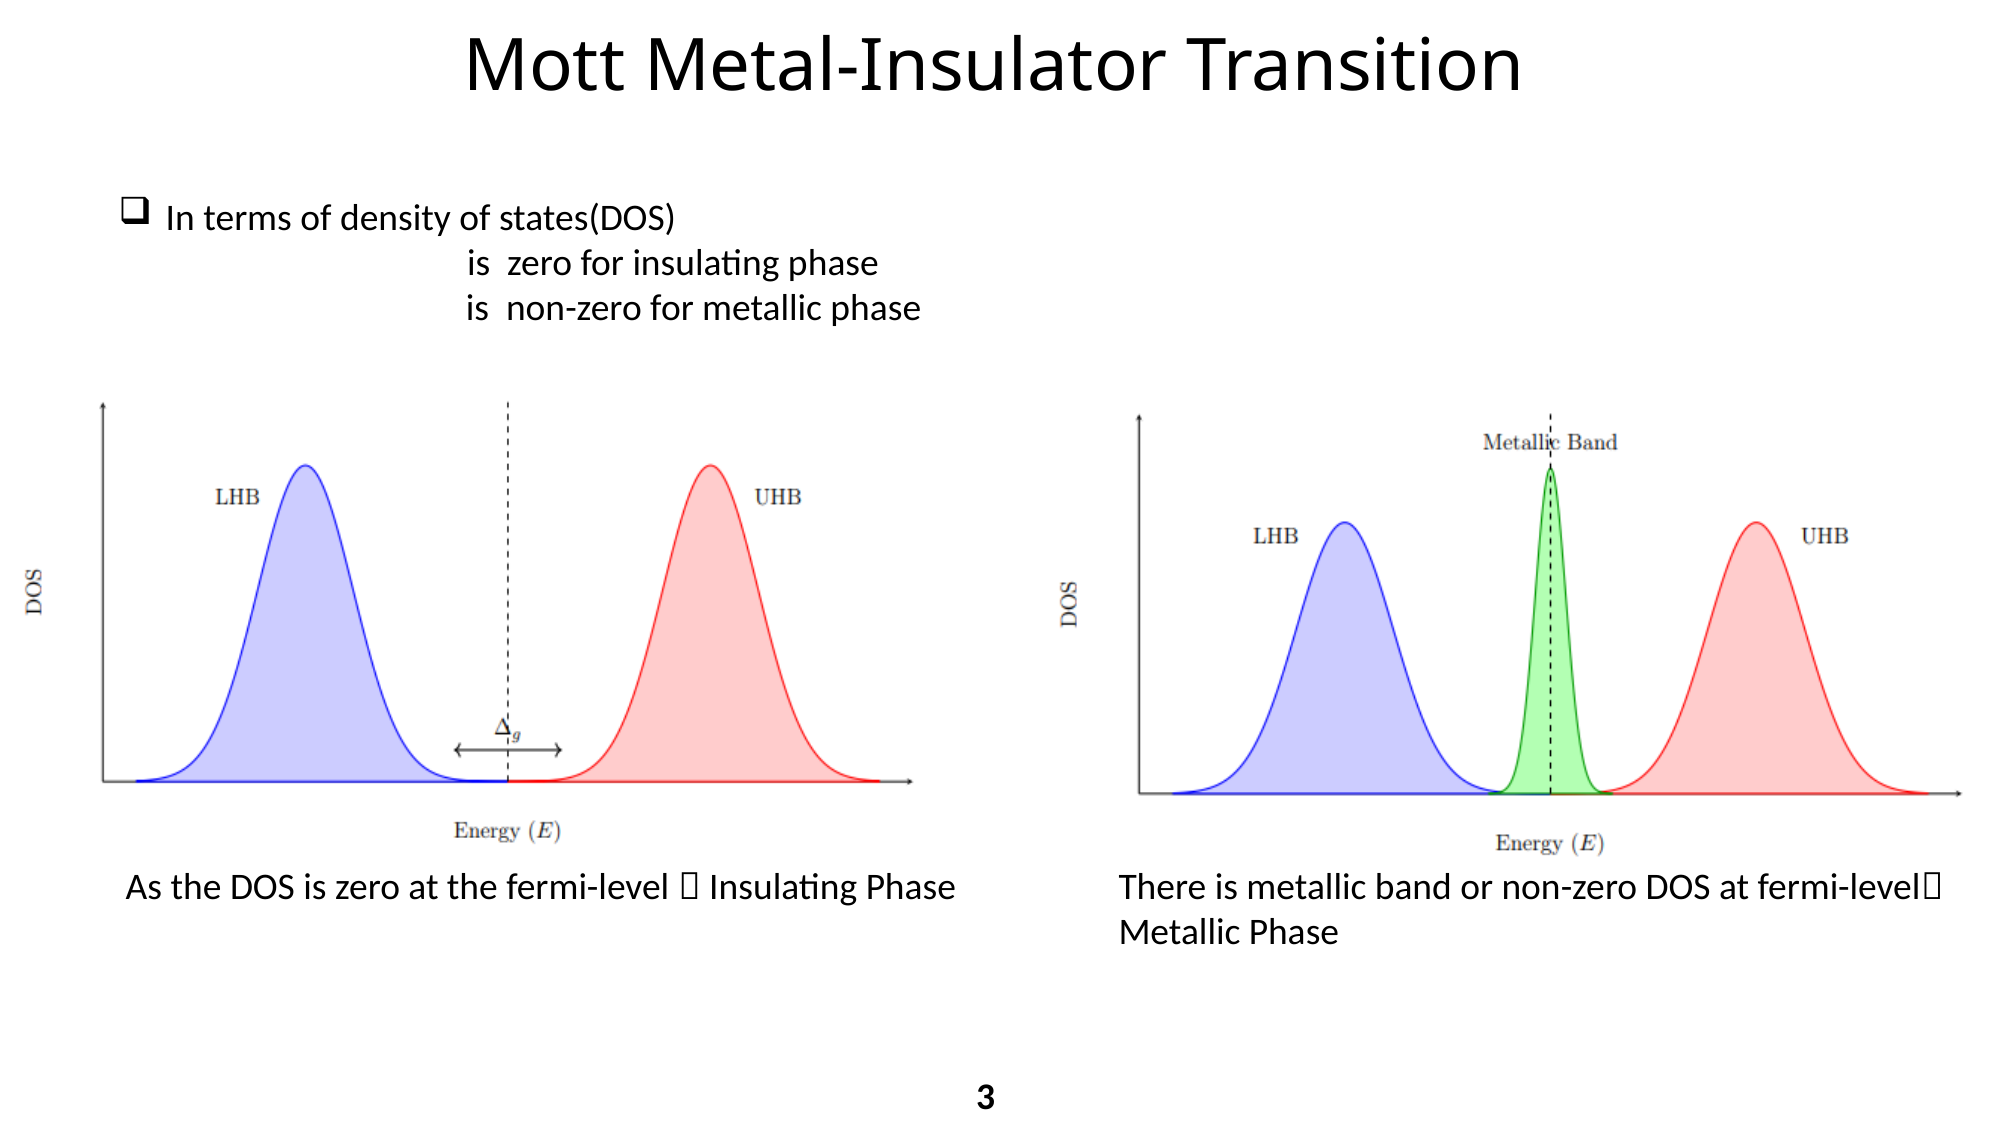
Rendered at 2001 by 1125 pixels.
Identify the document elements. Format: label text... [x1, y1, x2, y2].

text_box There is metallic band or non-zero DOS at fermi-level Metallic Phase [1103, 863, 1999, 959]
picture [0, 392, 997, 863]
text_box As the DOS is zero at the fermi-level  Insulating Phase [110, 854, 1024, 914]
picture [1030, 370, 1999, 863]
text_box Mott Metal-Insulator Transition [448, 20, 1551, 117]
text_box 3 [961, 1064, 1039, 1125]
